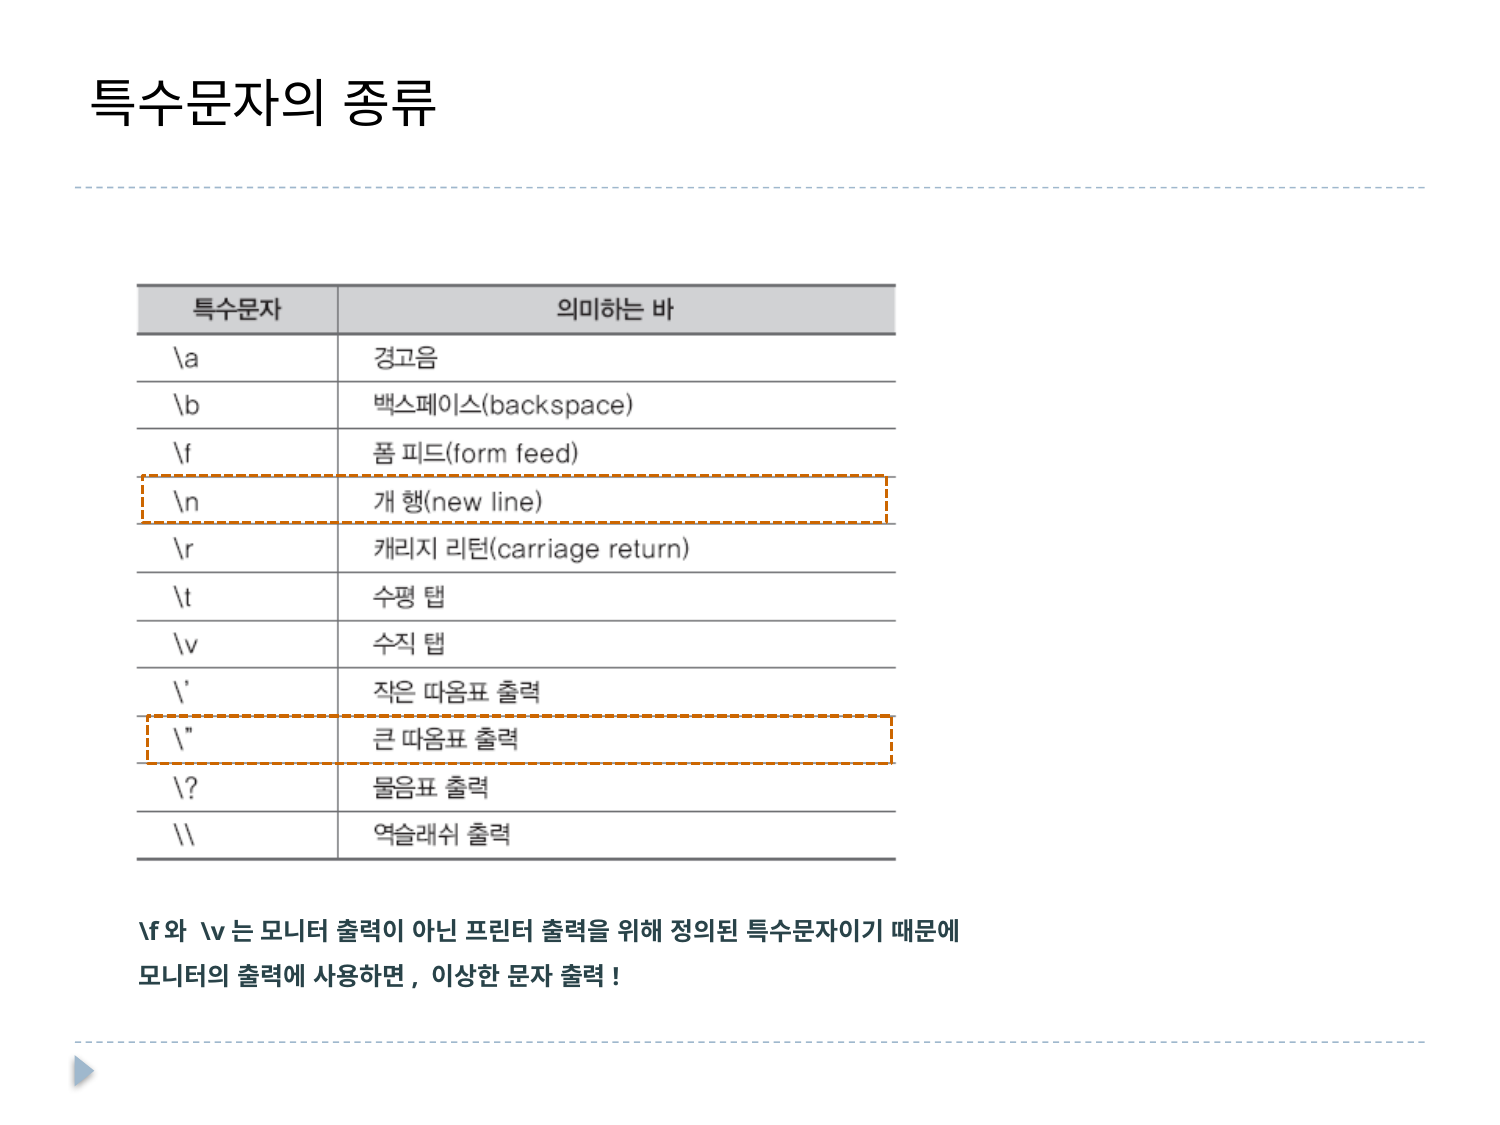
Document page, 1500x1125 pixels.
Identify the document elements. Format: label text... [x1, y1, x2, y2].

picture [123, 266, 904, 873]
text_box \f와 \v는 모니터 출력이 아닌 프린터 출력을 위해 정의된 특수문자이기 때문에 모니터의 출력에 사용하면, 이상한 문자 출력! [123, 893, 1081, 998]
title 특수문자의 종류 [75, 24, 1425, 141]
